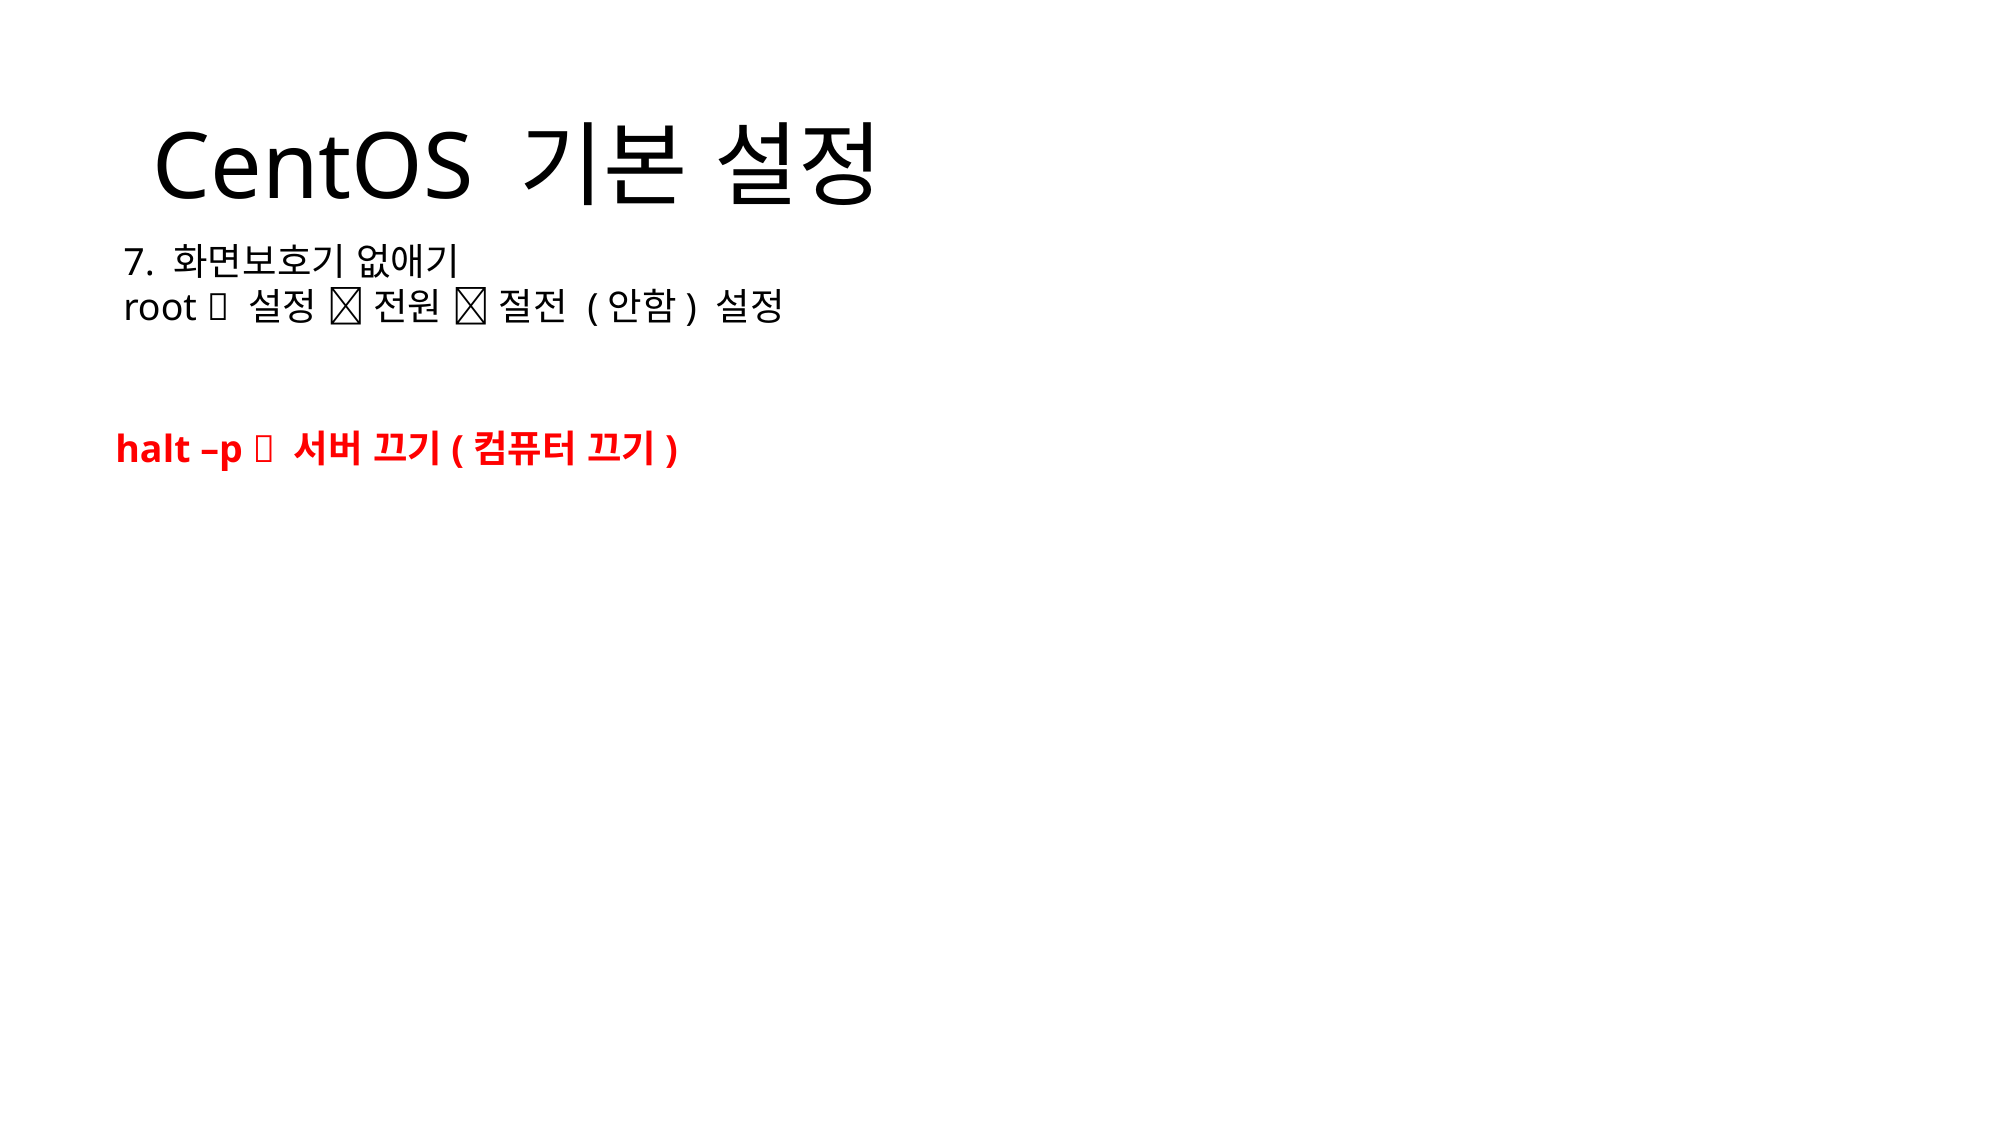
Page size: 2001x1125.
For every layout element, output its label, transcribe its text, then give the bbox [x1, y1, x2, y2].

title CentOS 기본 설정 [137, 59, 1863, 278]
text_box halt –p  서버 끄기(컴퓨터 끄기) [100, 417, 693, 478]
text_box 7. 화면보호기 없애기 root  설정  전원  절전 (안함) 설정 [108, 230, 800, 336]
